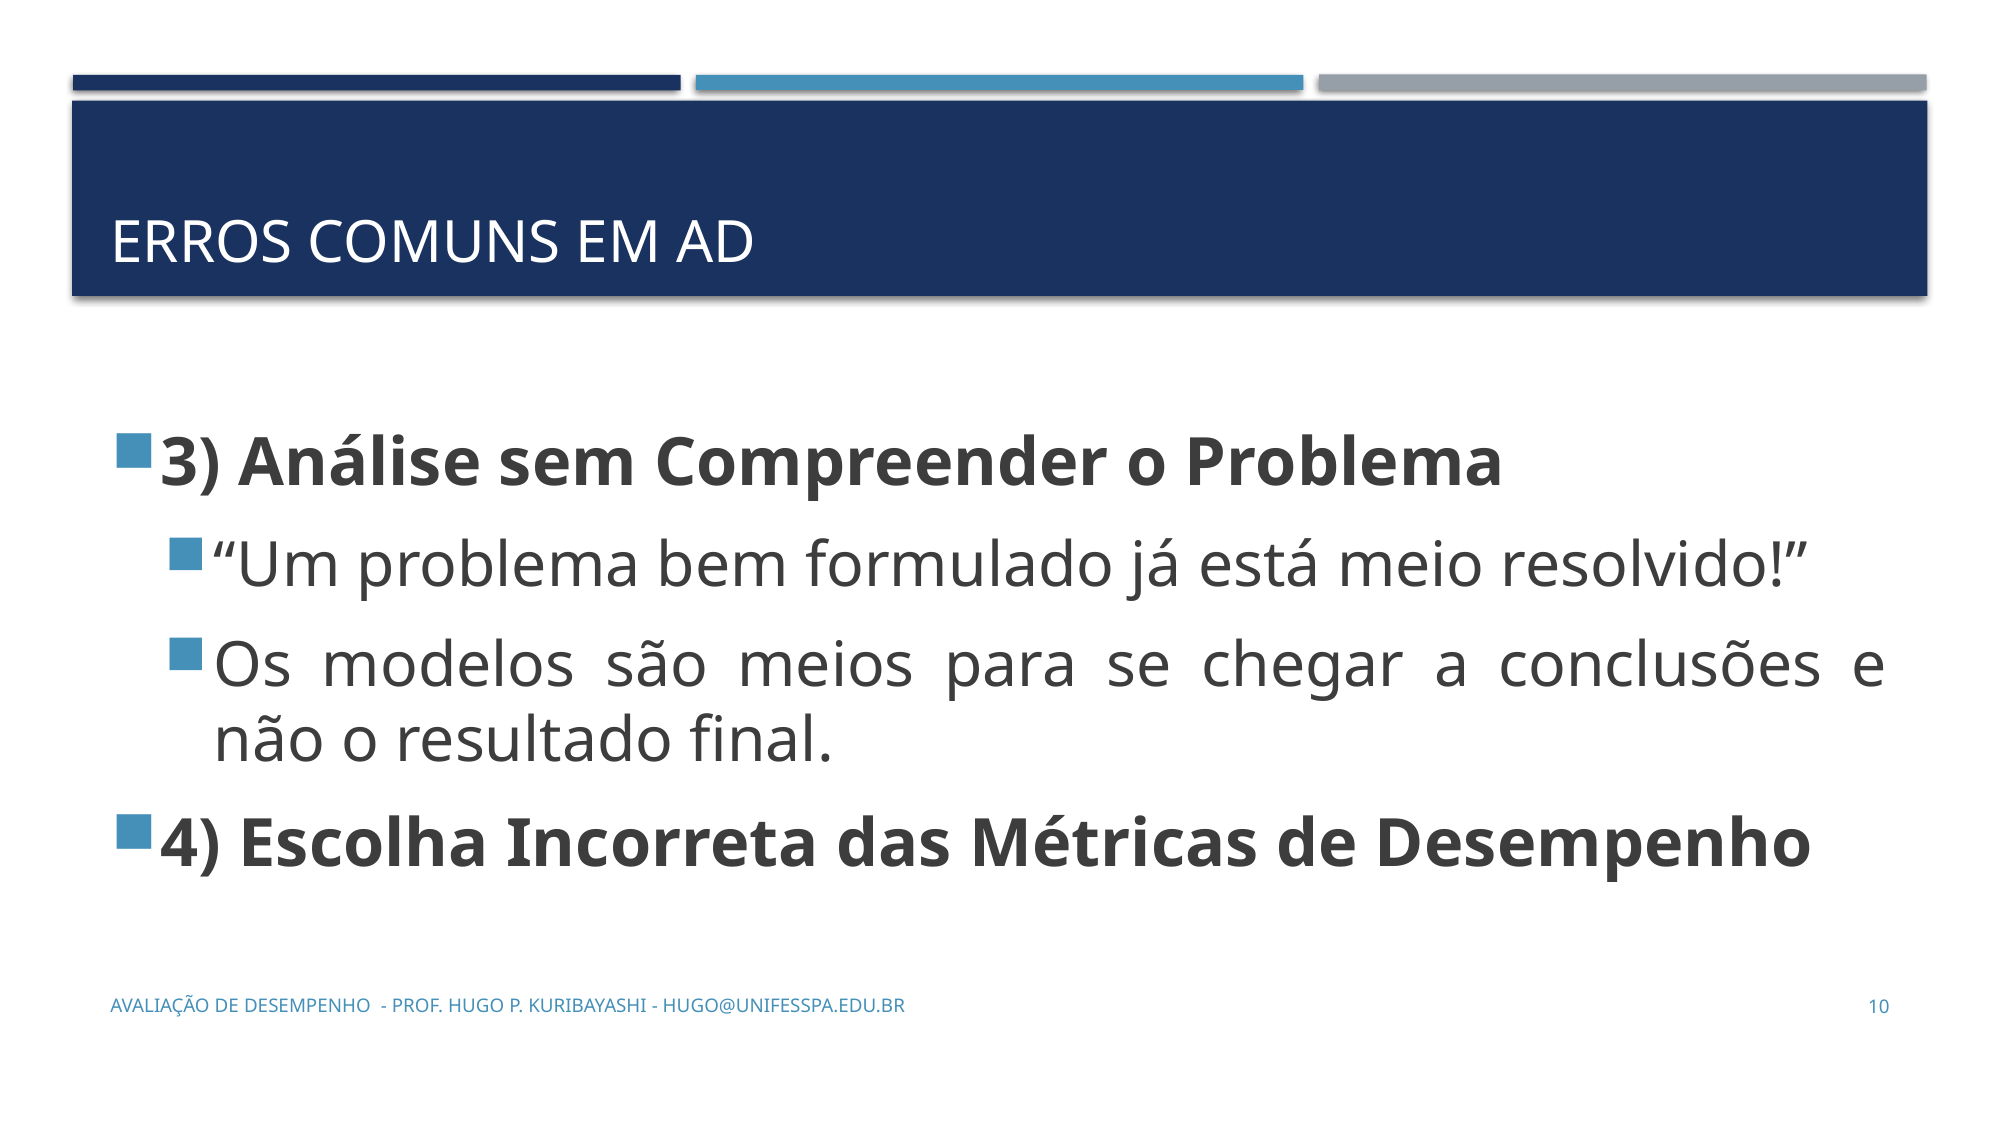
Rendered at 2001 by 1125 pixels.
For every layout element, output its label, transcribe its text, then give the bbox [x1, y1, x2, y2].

slide_number 10 [1732, 977, 1905, 1037]
list 3) Análise sem Compreender o Problema “Um problema bem formulado já está meio resolvido!” Os modelos são meios para se chegar a conclusões e não o resultado final. 4) Escolha Incorreta das Métricas de Desempenho [95, 310, 1905, 988]
footer Avaliação de Desempenho - Prof. Hugo P. Kuribayashi - hugo@unifesspa.edu.br [95, 976, 1230, 1037]
title Erros comuns em ad [95, 115, 1905, 282]
